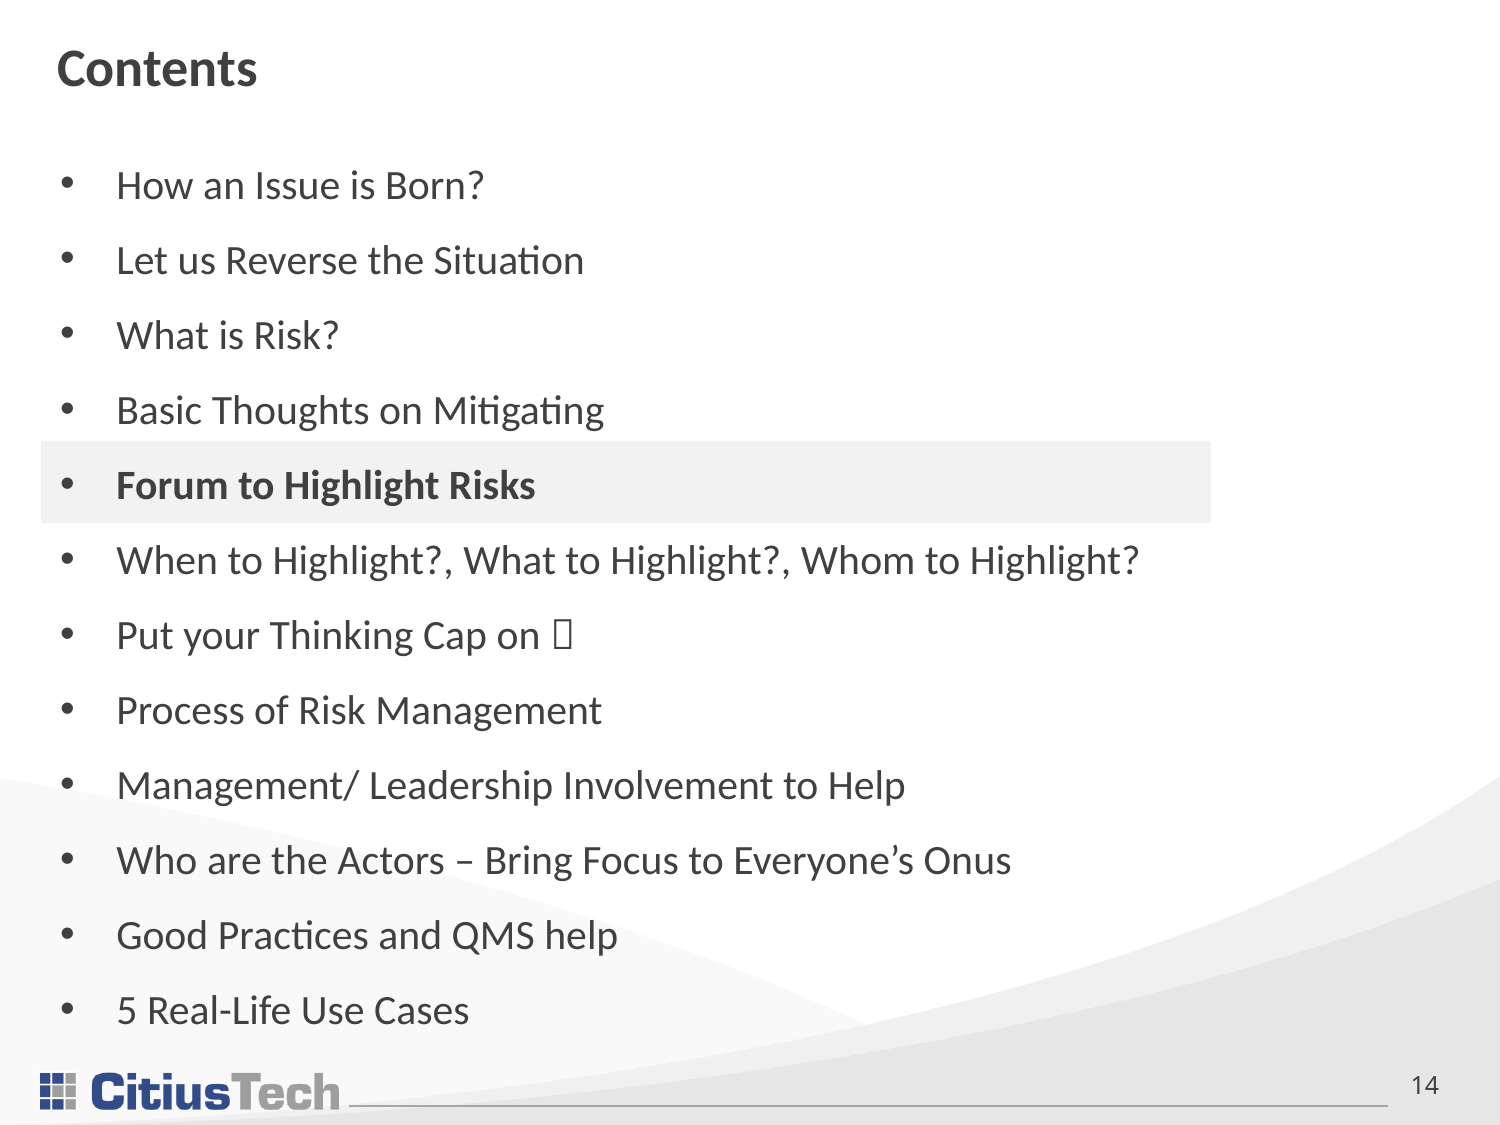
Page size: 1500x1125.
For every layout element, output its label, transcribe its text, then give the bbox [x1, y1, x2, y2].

picture [0, 0, 1500, 1125]
list How an Issue is Born? Let us Reverse the Situation What is Risk? Basic Thoughts on Mitigating Forum to Highlight Risks When to Highlight?, What to Highlight?, Whom to Highlight? Put your Thinking Cap on  Process of Risk Management Management/ Leadership Involvement to Help Who are the Actors – Bring Focus to Everyone’s Onus Good Practices and QMS help 5 Real-Life Use Cases [45, 149, 1449, 1050]
title Contents [41, 18, 1447, 113]
text_box [39, 439, 45, 525]
